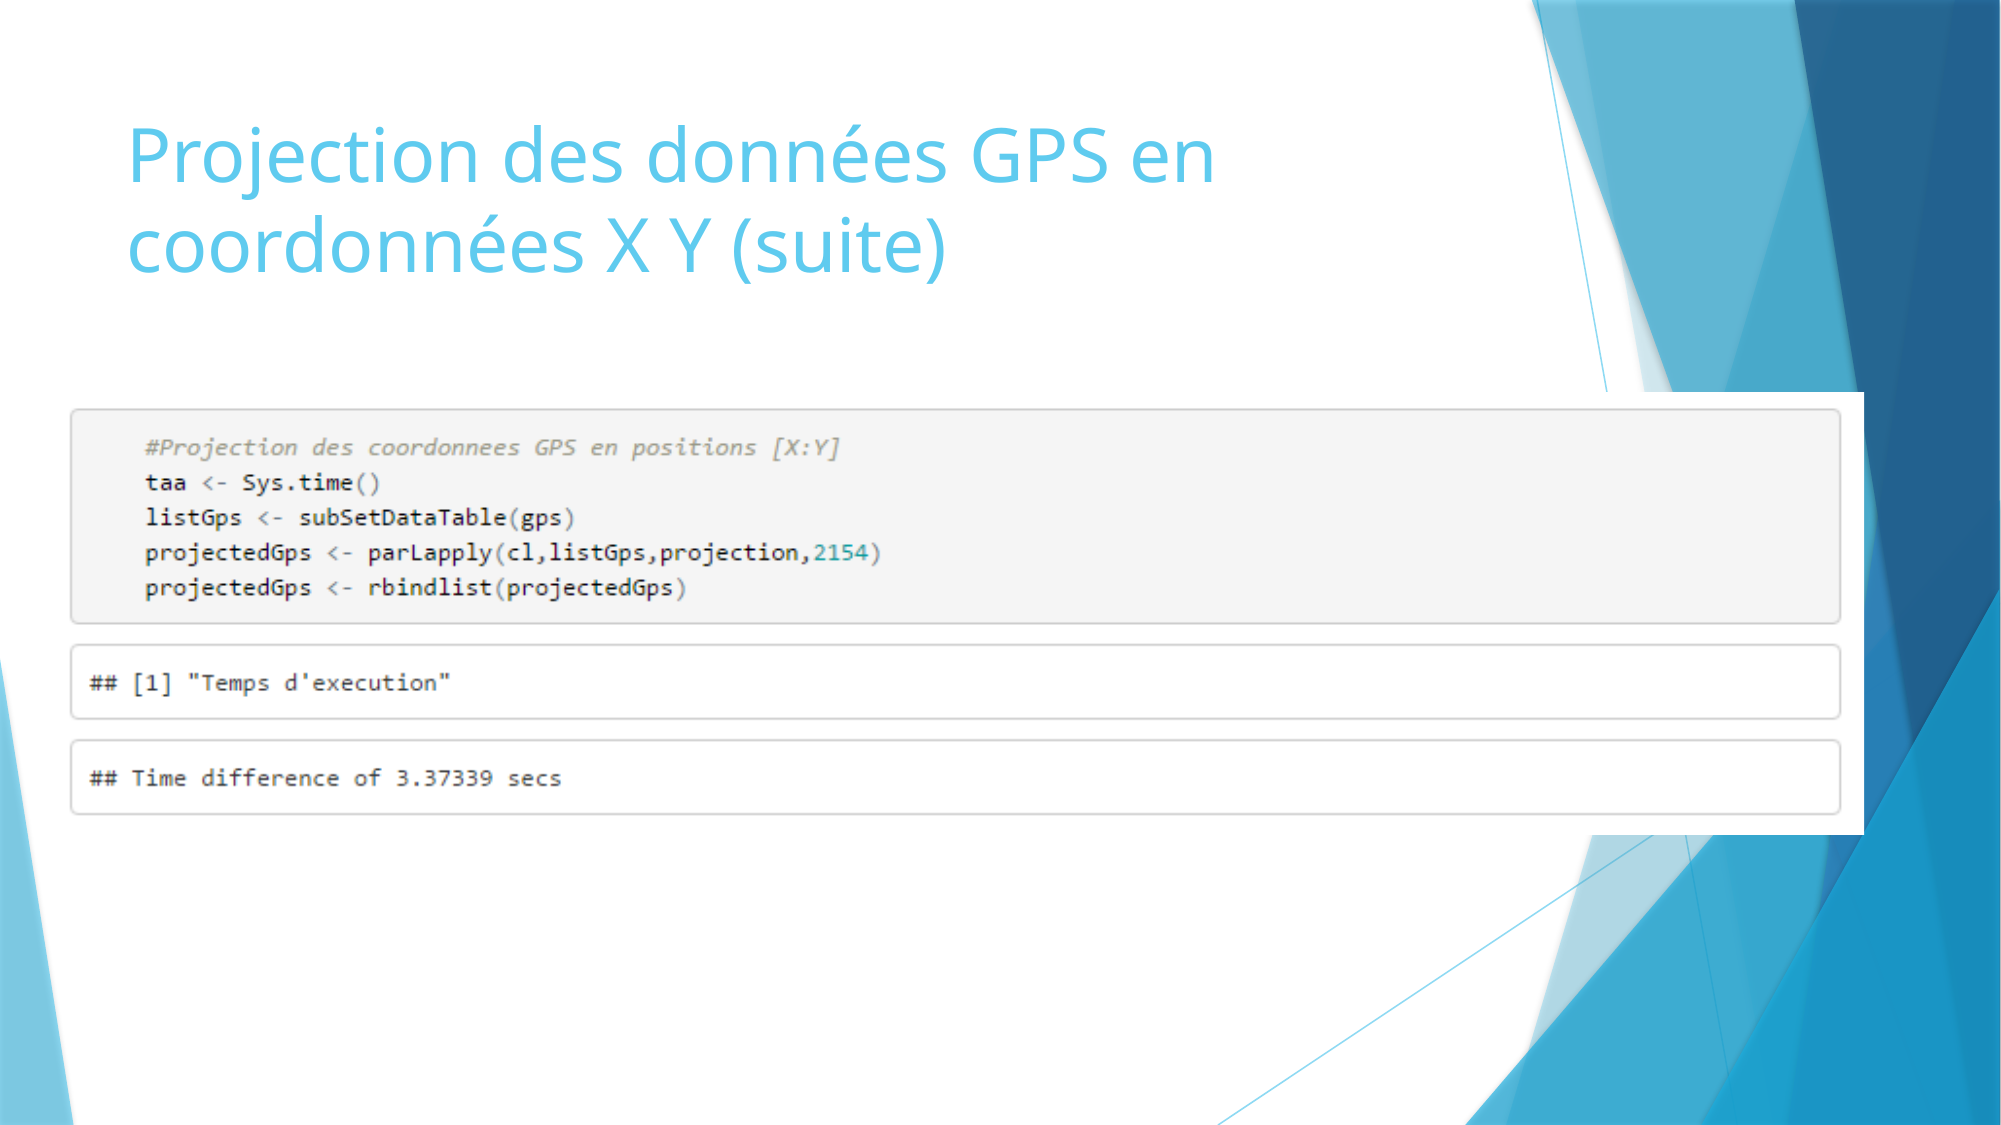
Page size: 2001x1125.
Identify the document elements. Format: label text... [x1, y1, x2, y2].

title Projection des données GPS en coordonnées X Y (suite) [111, 99, 1522, 317]
picture [53, 392, 1865, 836]
